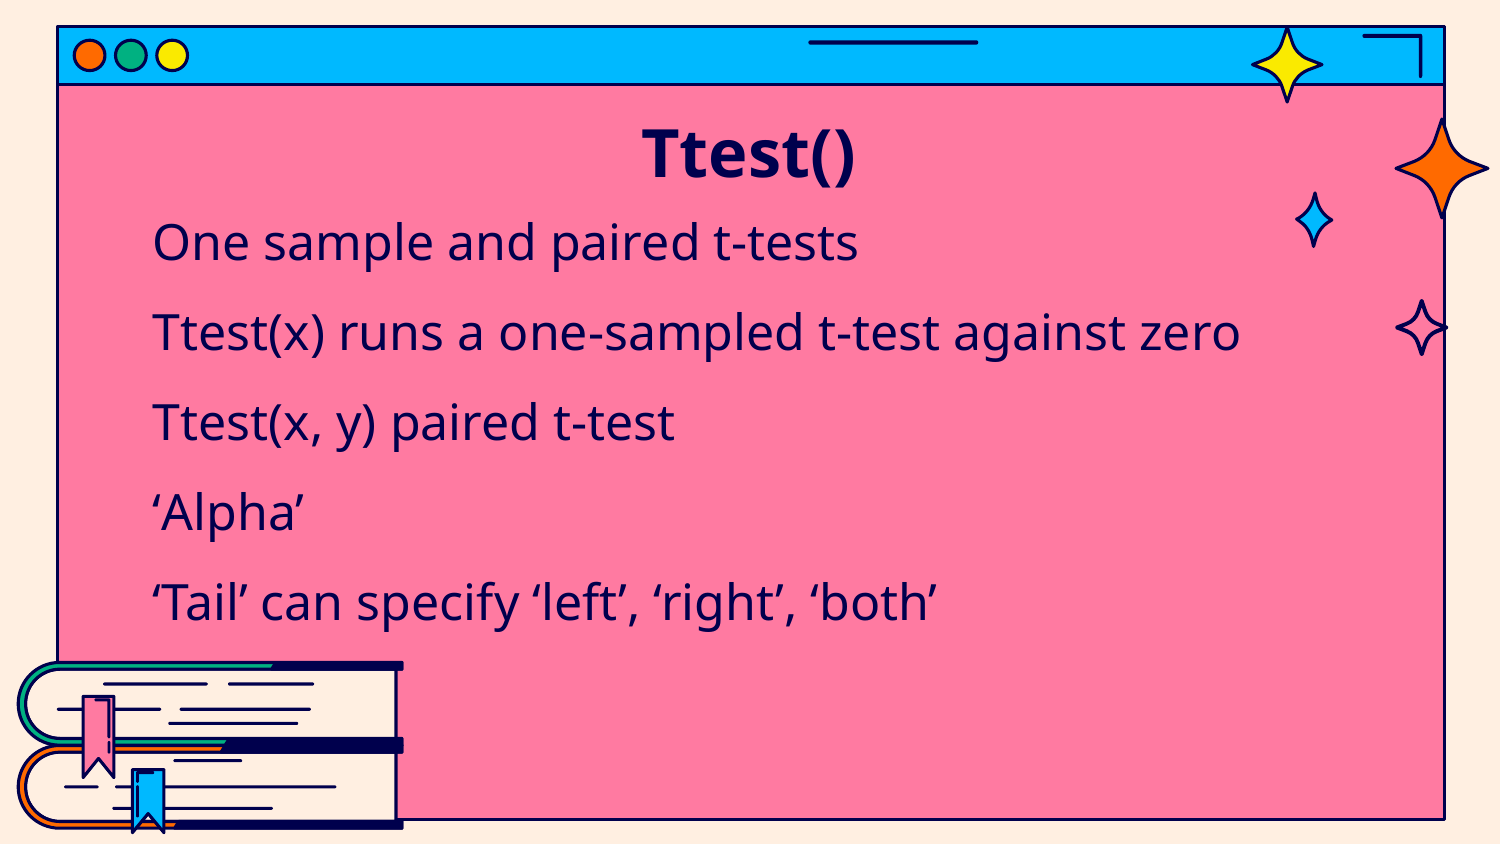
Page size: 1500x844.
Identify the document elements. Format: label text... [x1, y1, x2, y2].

text_box [1395, 299, 1448, 356]
text_box [1396, 119, 1488, 218]
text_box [17, 661, 403, 834]
text_box [1252, 27, 1323, 102]
text_box One sample and paired t-tests Ttest(x) runs a one-sampled t-test against zero Ttest(x, y) paired t-test ‘Alpha’ ‘Tail’ can specify ‘left’, ‘right’, ‘both’ [119, 165, 1386, 692]
title Ttest() [114, 96, 1383, 191]
